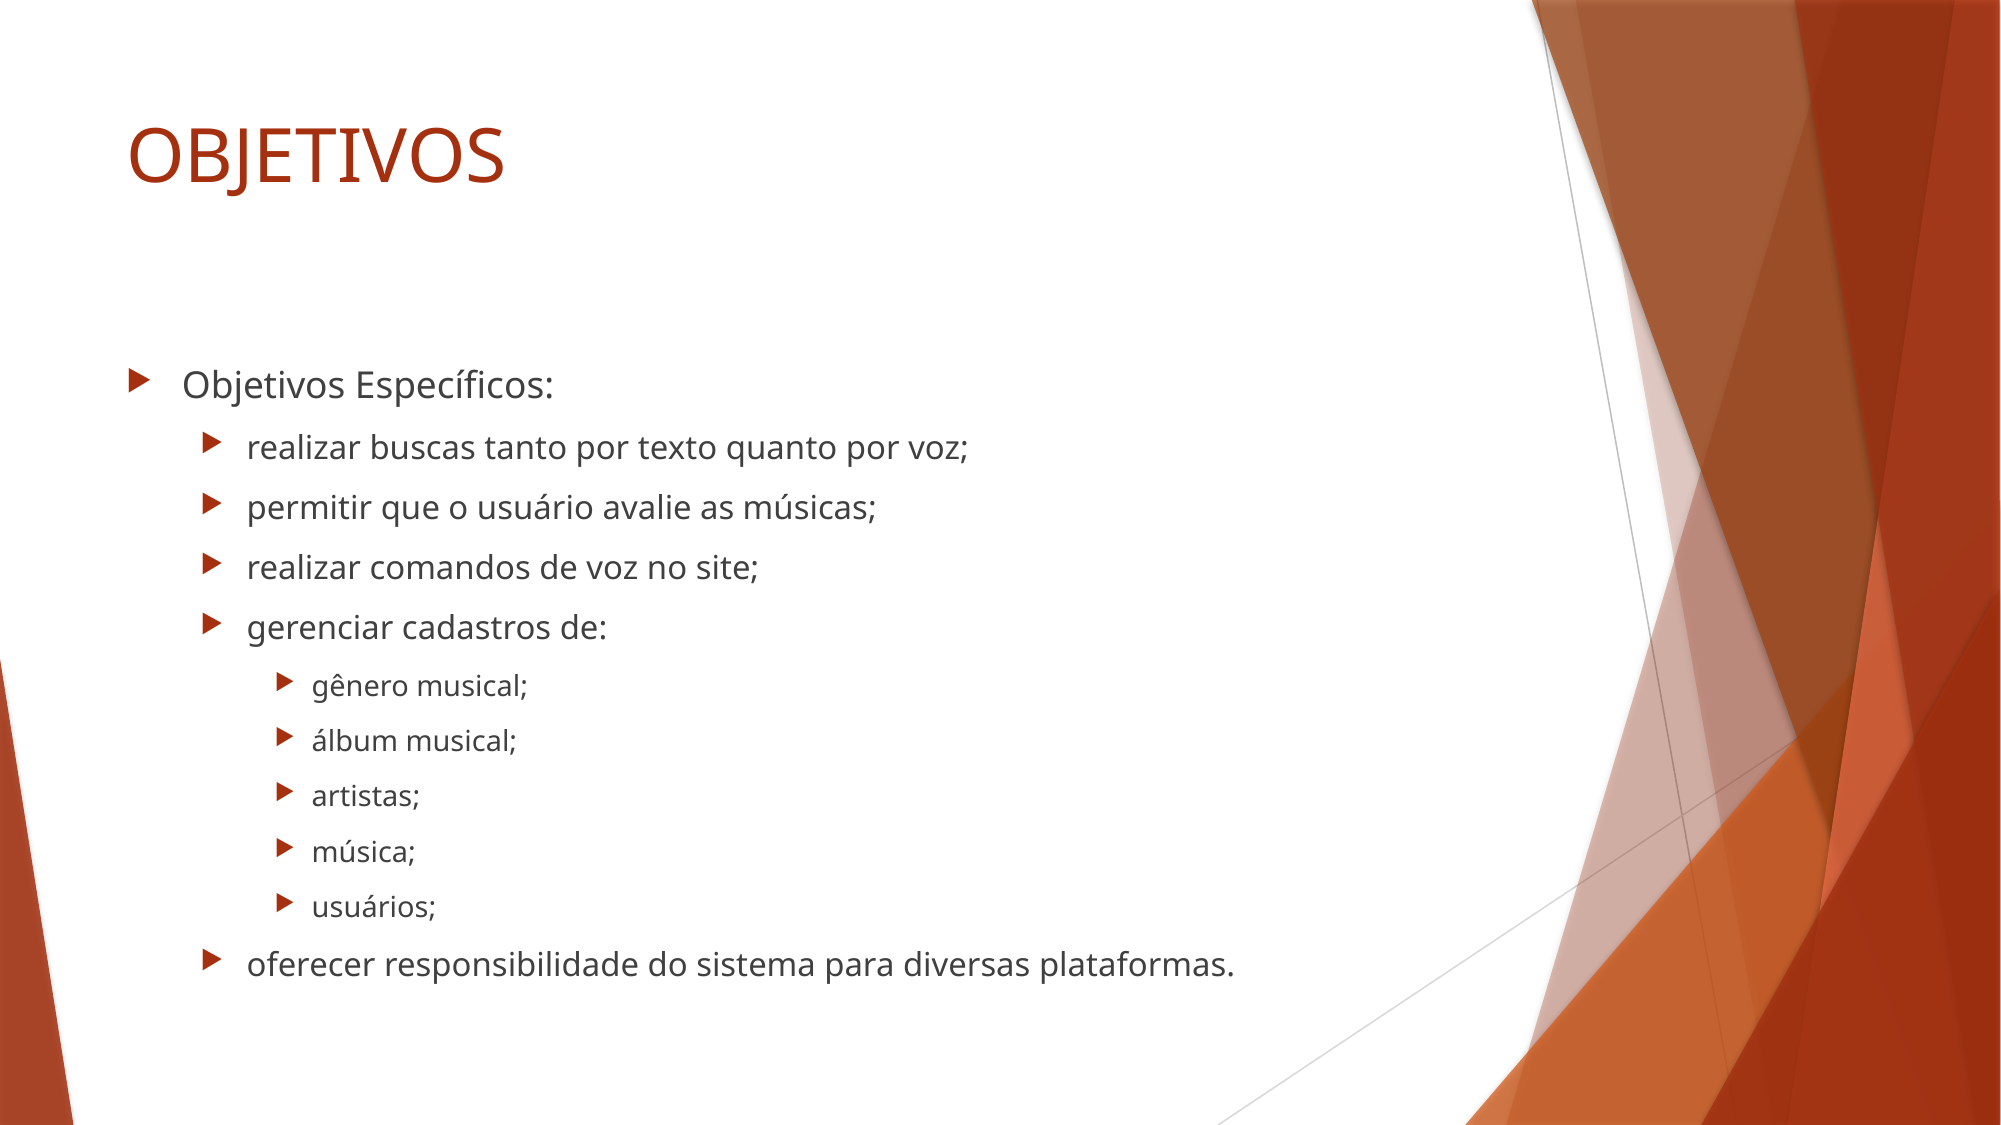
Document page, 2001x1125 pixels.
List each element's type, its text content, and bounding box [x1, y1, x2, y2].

title OBJETIVOS [111, 99, 1522, 317]
list Objetivos Específicos: realizar buscas tanto por texto quanto por voz; permitir que o usuário avalie as músicas; realizar comandos de voz no site; gerenciar cadastros de: gênero musical; álbum musical; artistas; música; usuários; oferecer responsibilidade do sistema para diversas plataformas. [111, 354, 1522, 992]
